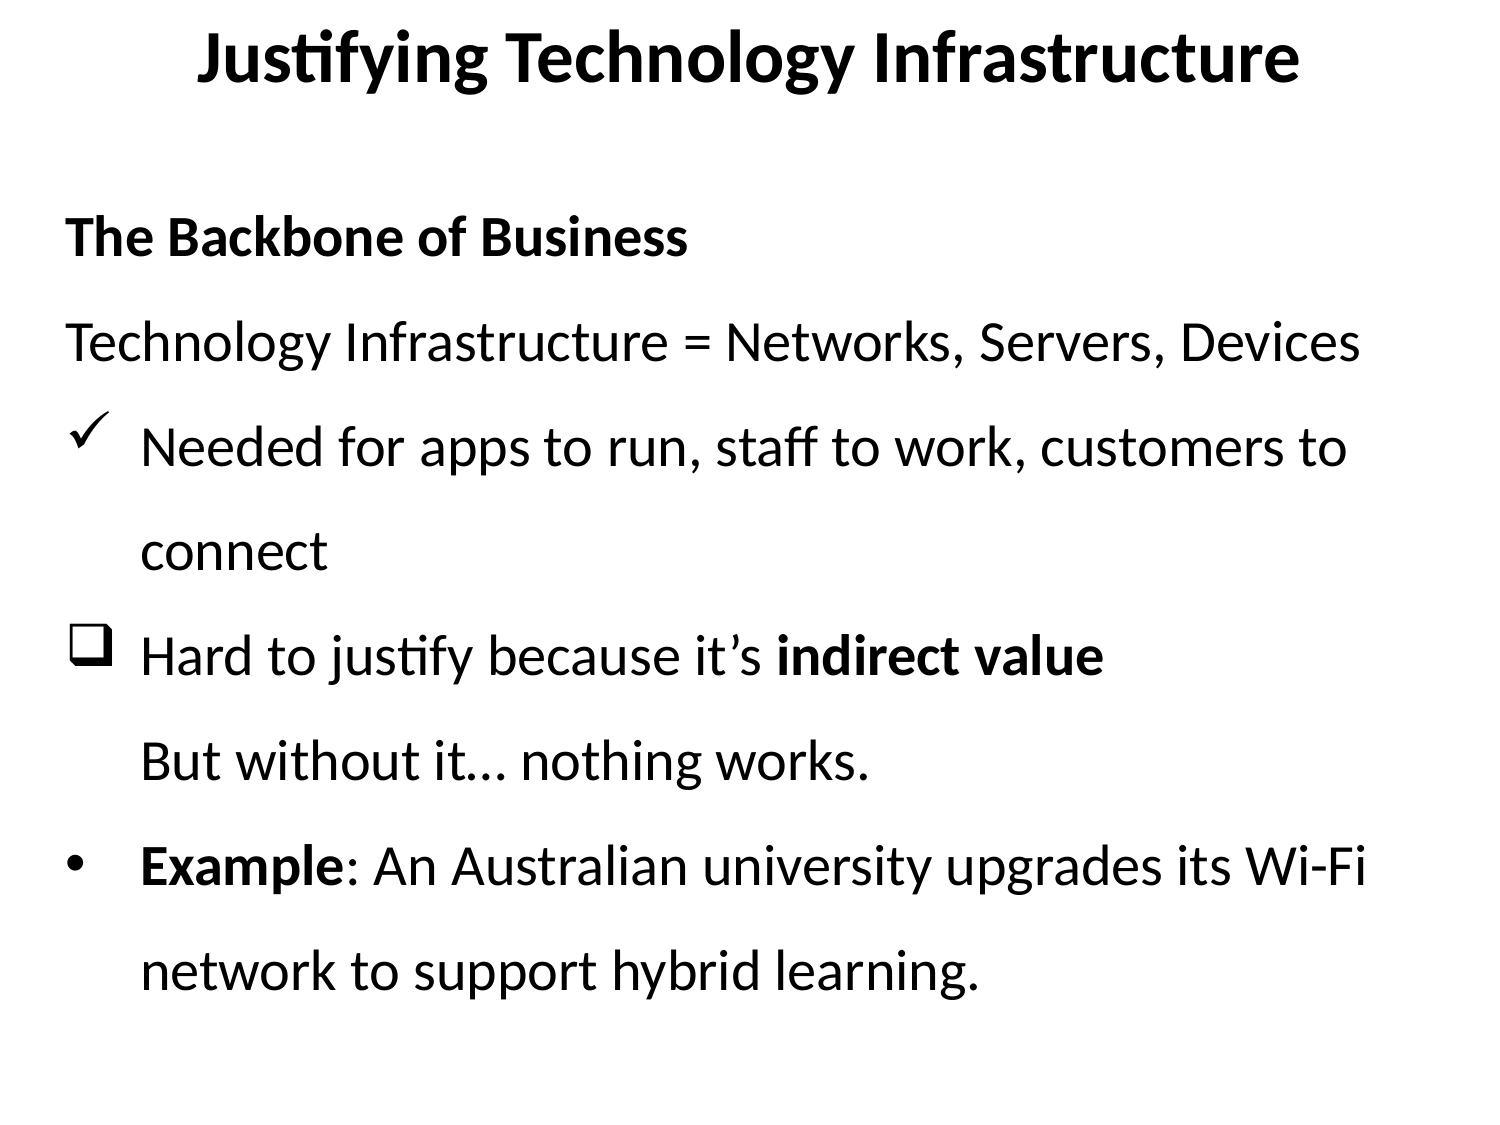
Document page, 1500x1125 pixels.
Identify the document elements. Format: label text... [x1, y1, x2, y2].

text_box The Backbone of Business Technology Infrastructure = Networks, Servers, Devices Needed for apps to run, staff to work, customers to connect Hard to justify because it’s indirect value But without it… nothing works. Example: An Australian university upgrades its Wi-Fi network to support hybrid learning. [50, 155, 1450, 1010]
text_box Justifying Technology Infrastructure [74, 0, 1425, 121]
